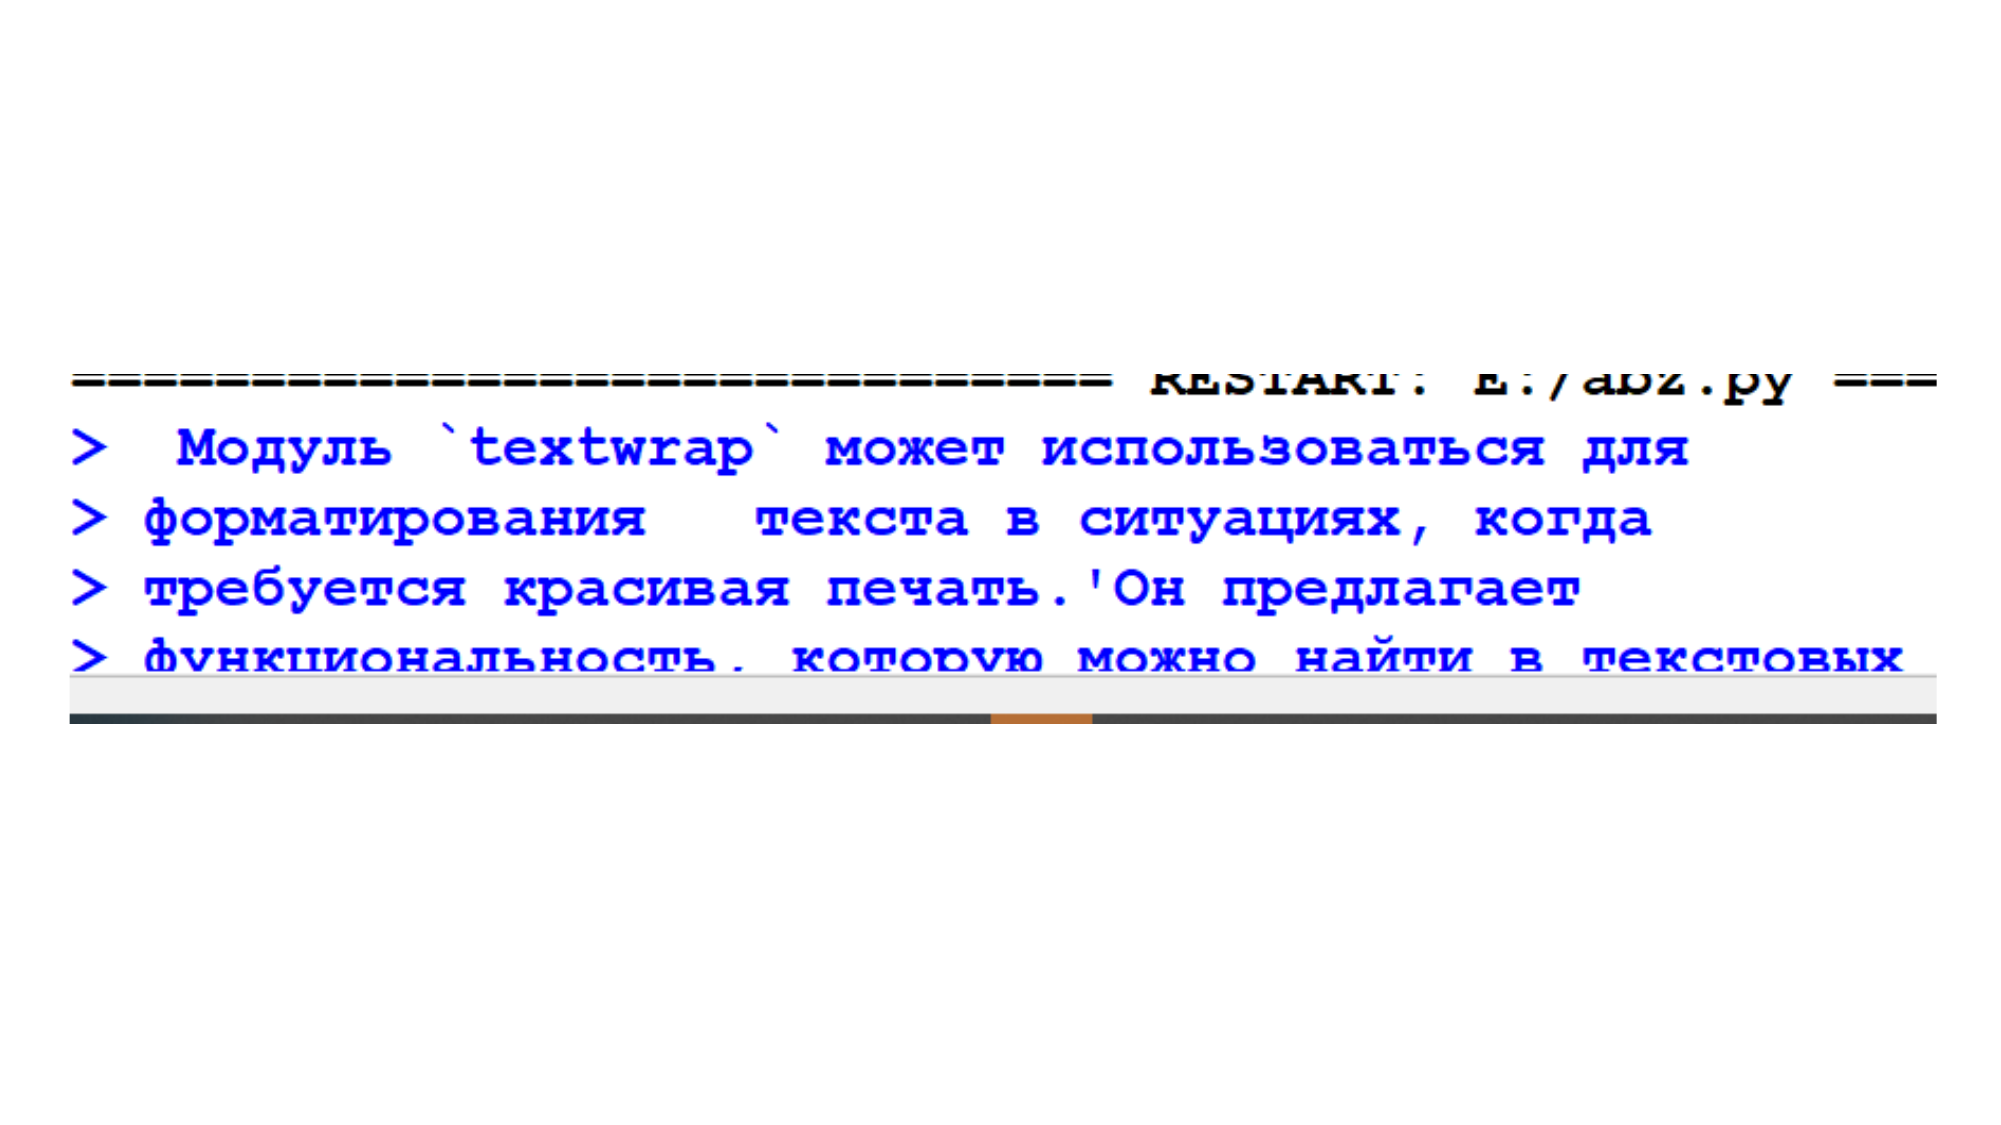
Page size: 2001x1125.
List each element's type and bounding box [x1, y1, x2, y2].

list [69, 374, 1937, 724]
